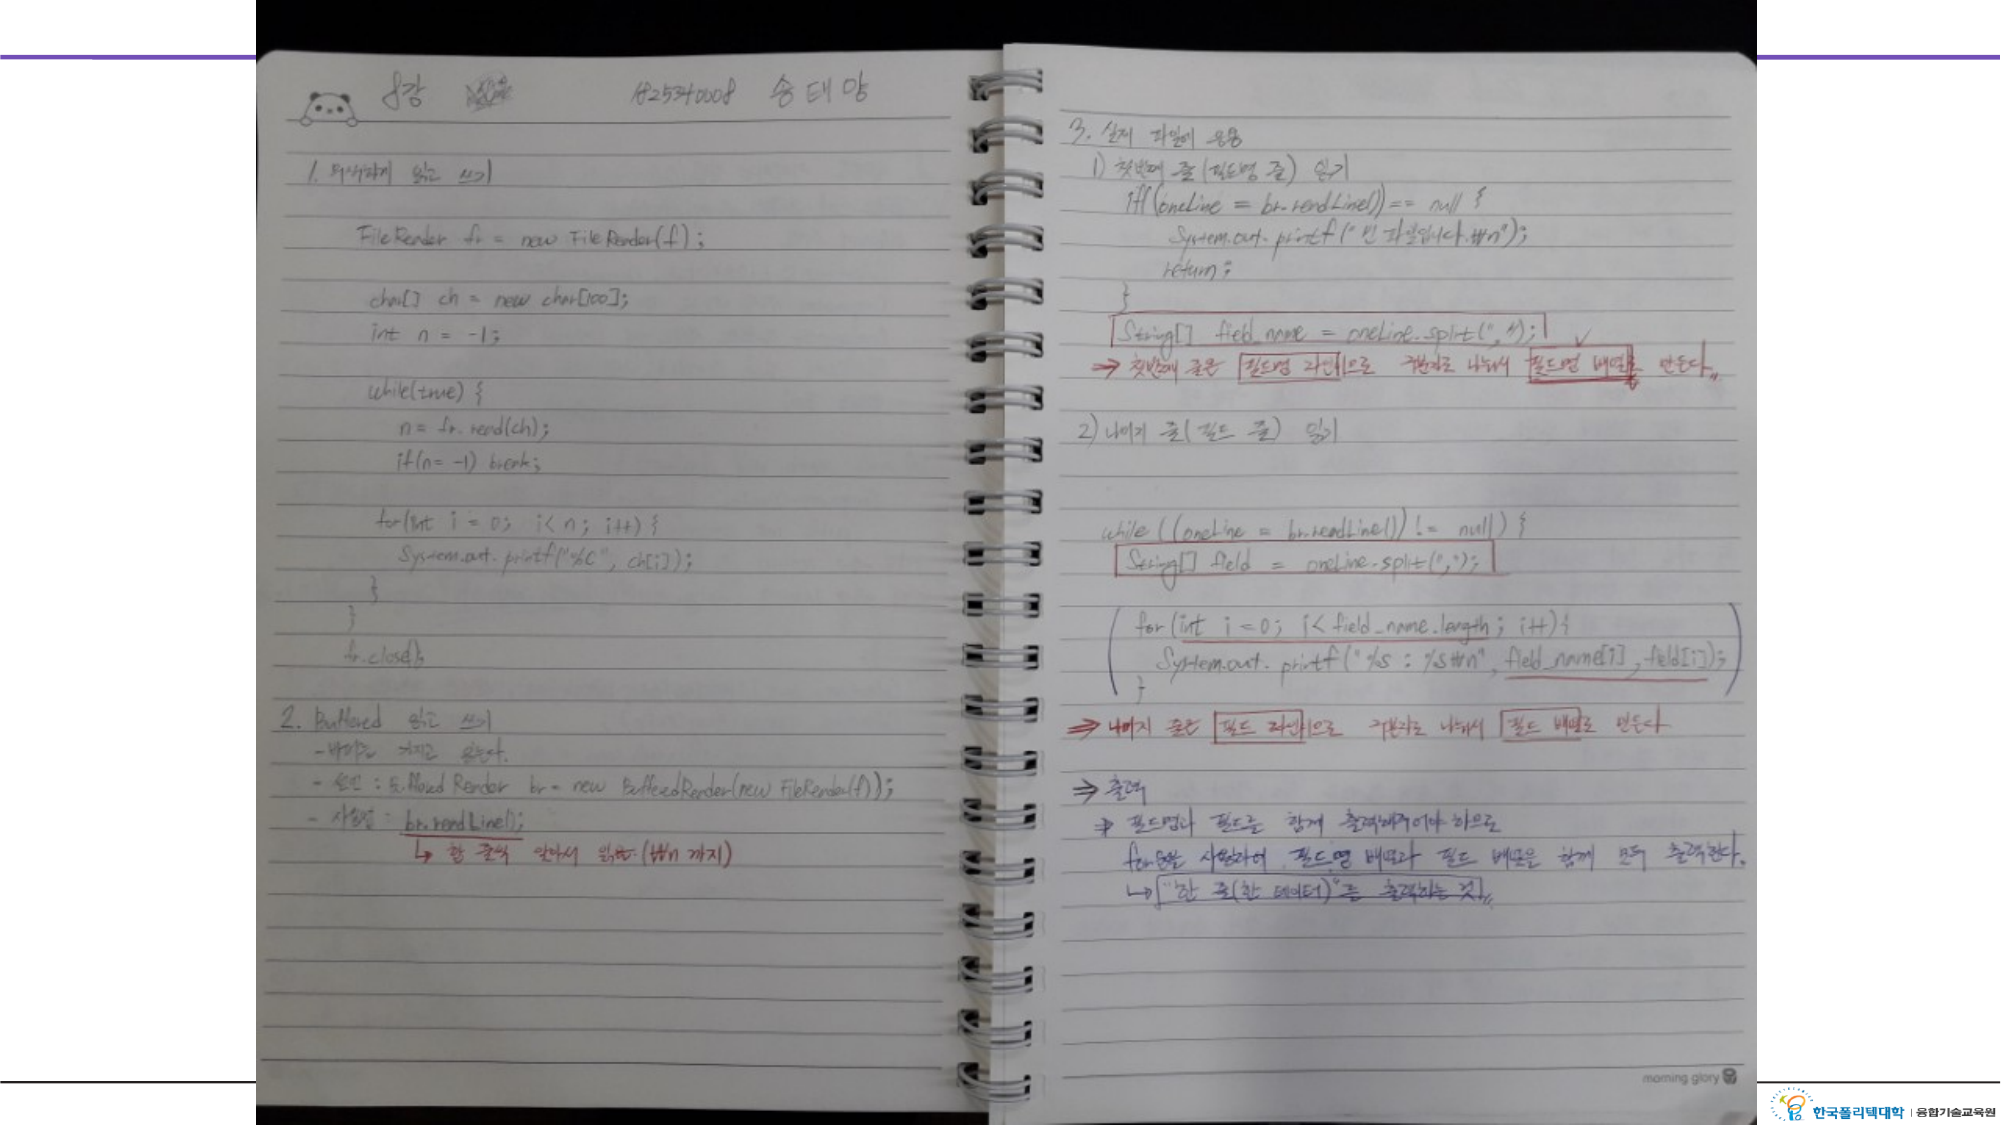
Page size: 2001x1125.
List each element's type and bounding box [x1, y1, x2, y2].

picture [1765, 1084, 1998, 1124]
picture [256, 0, 1757, 1125]
